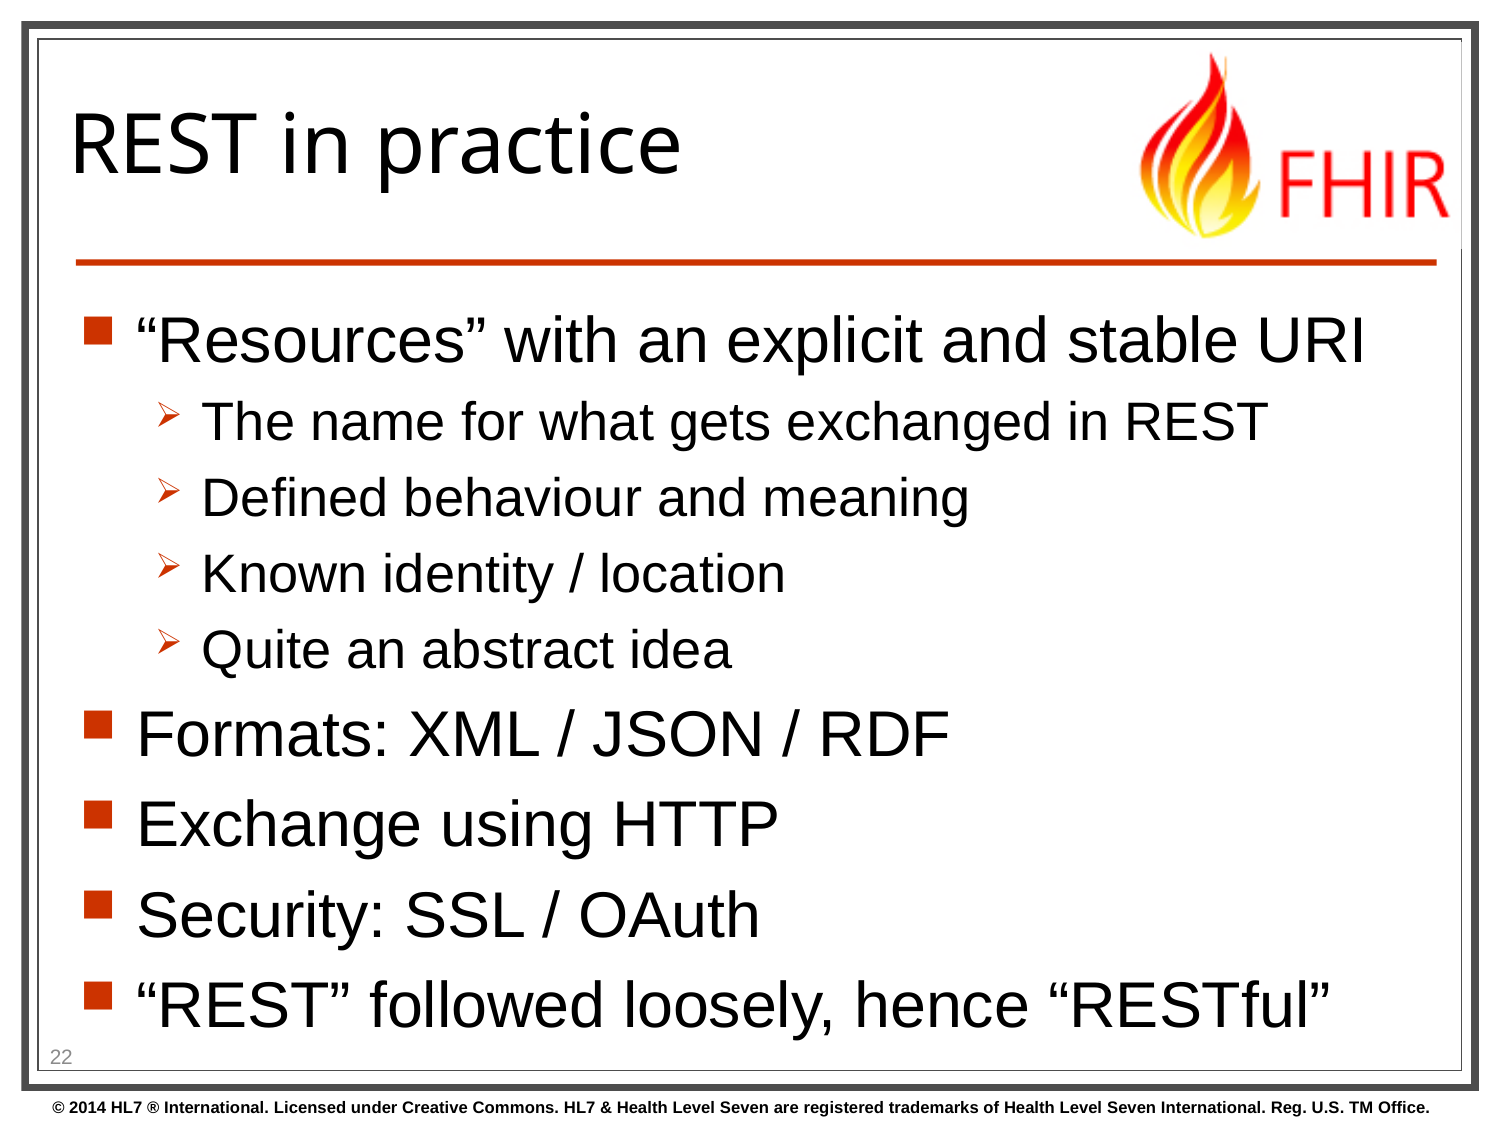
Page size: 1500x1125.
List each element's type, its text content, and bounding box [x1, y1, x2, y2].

list “Resources” with an explicit and stable URI The name for what gets exchanged in REST Defined behaviour and meaning Known identity / location Quite an abstract idea Formats: XML / JSON / RDF Exchange using HTTP Security: SSL / OAuth “REST” followed loosely, hence “RESTful” [64, 290, 1402, 1030]
slide_number 22 [23, 1018, 99, 1094]
picture [1128, 42, 1462, 249]
title REST in practice [53, 54, 1128, 244]
